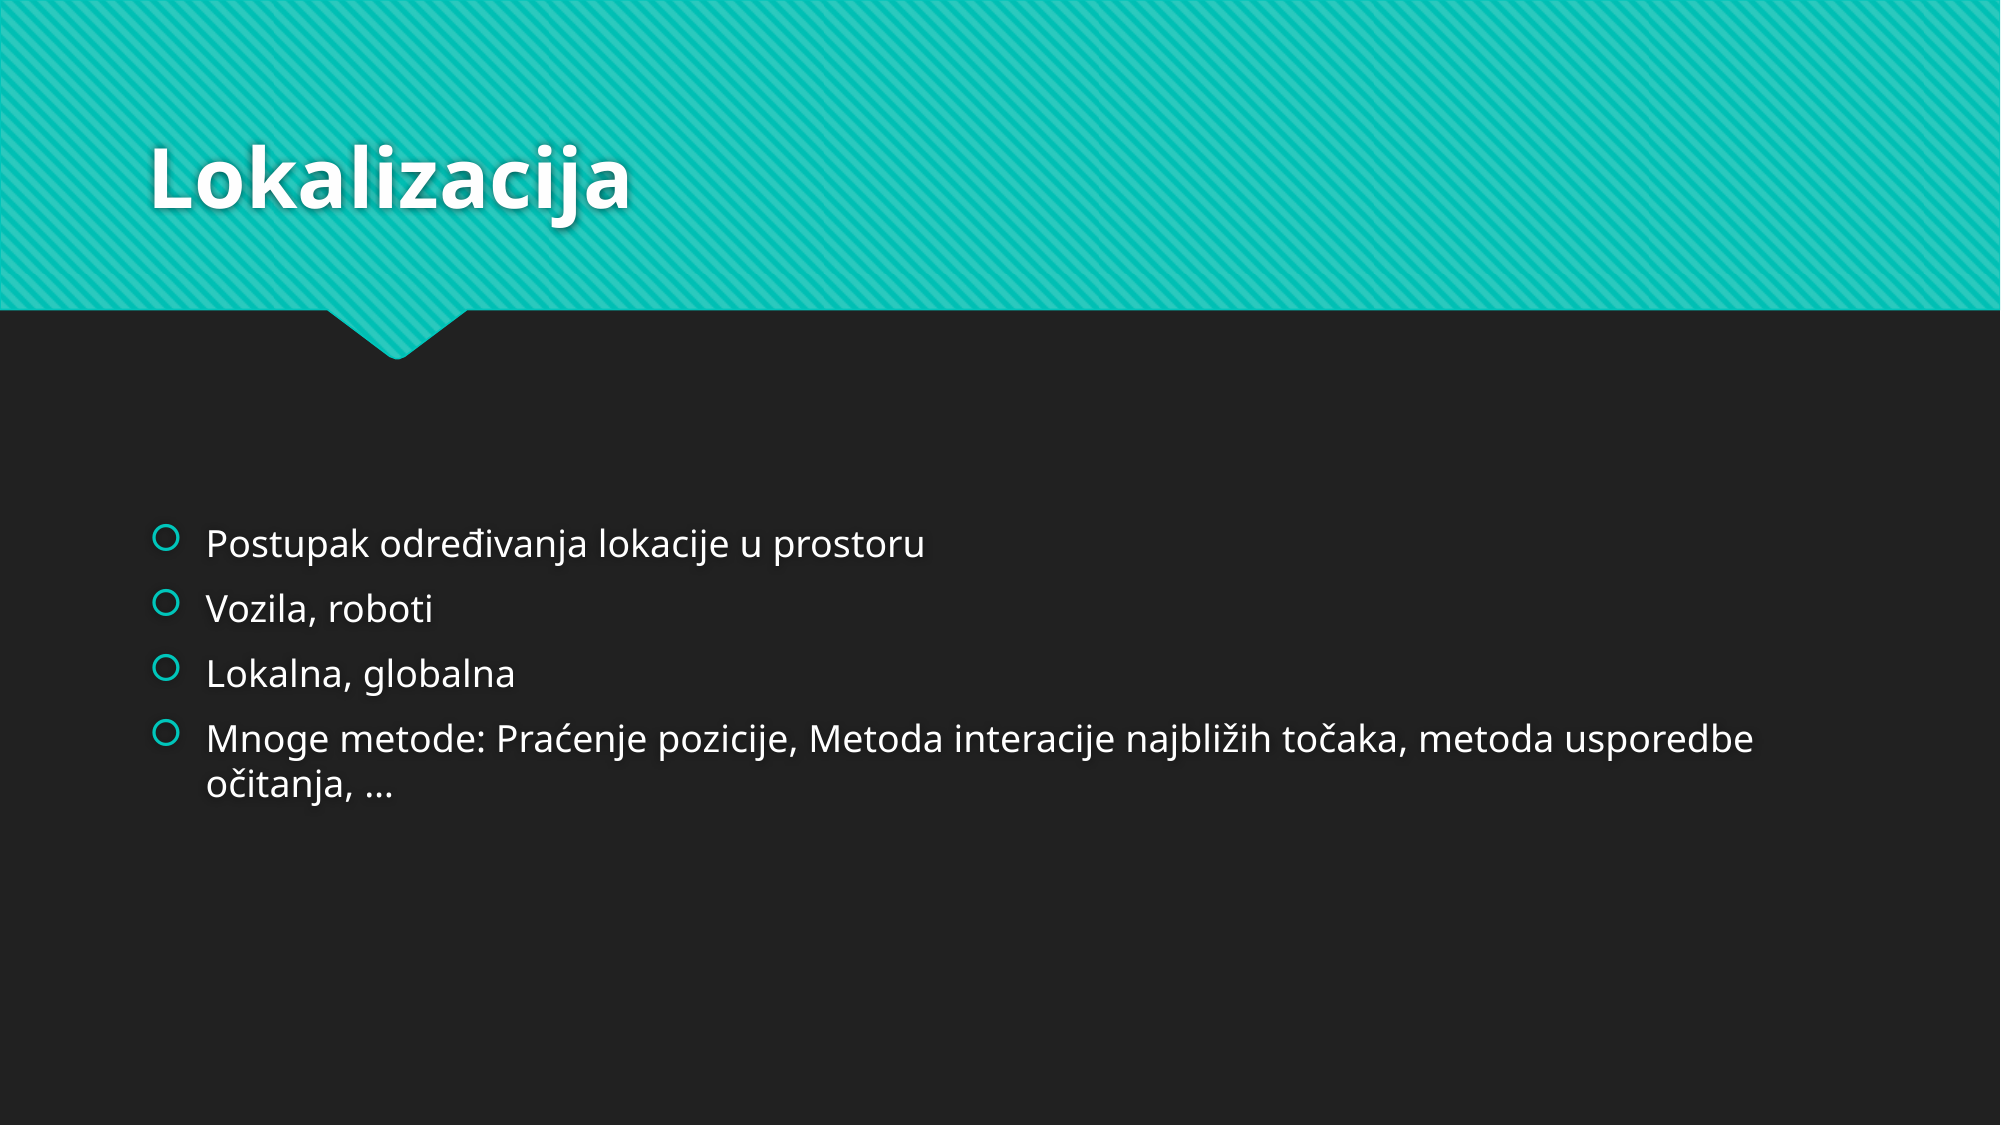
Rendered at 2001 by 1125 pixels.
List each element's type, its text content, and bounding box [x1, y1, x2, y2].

list Postupak određivanja lokacije u prostoru Vozila, roboti Lokalna, globalna Mnoge metode: Praćenje pozicije, Metoda interacije najbližih točaka, metoda usporedbe očitanja, … [134, 364, 1866, 962]
title Lokalizacija [132, 73, 1868, 233]
